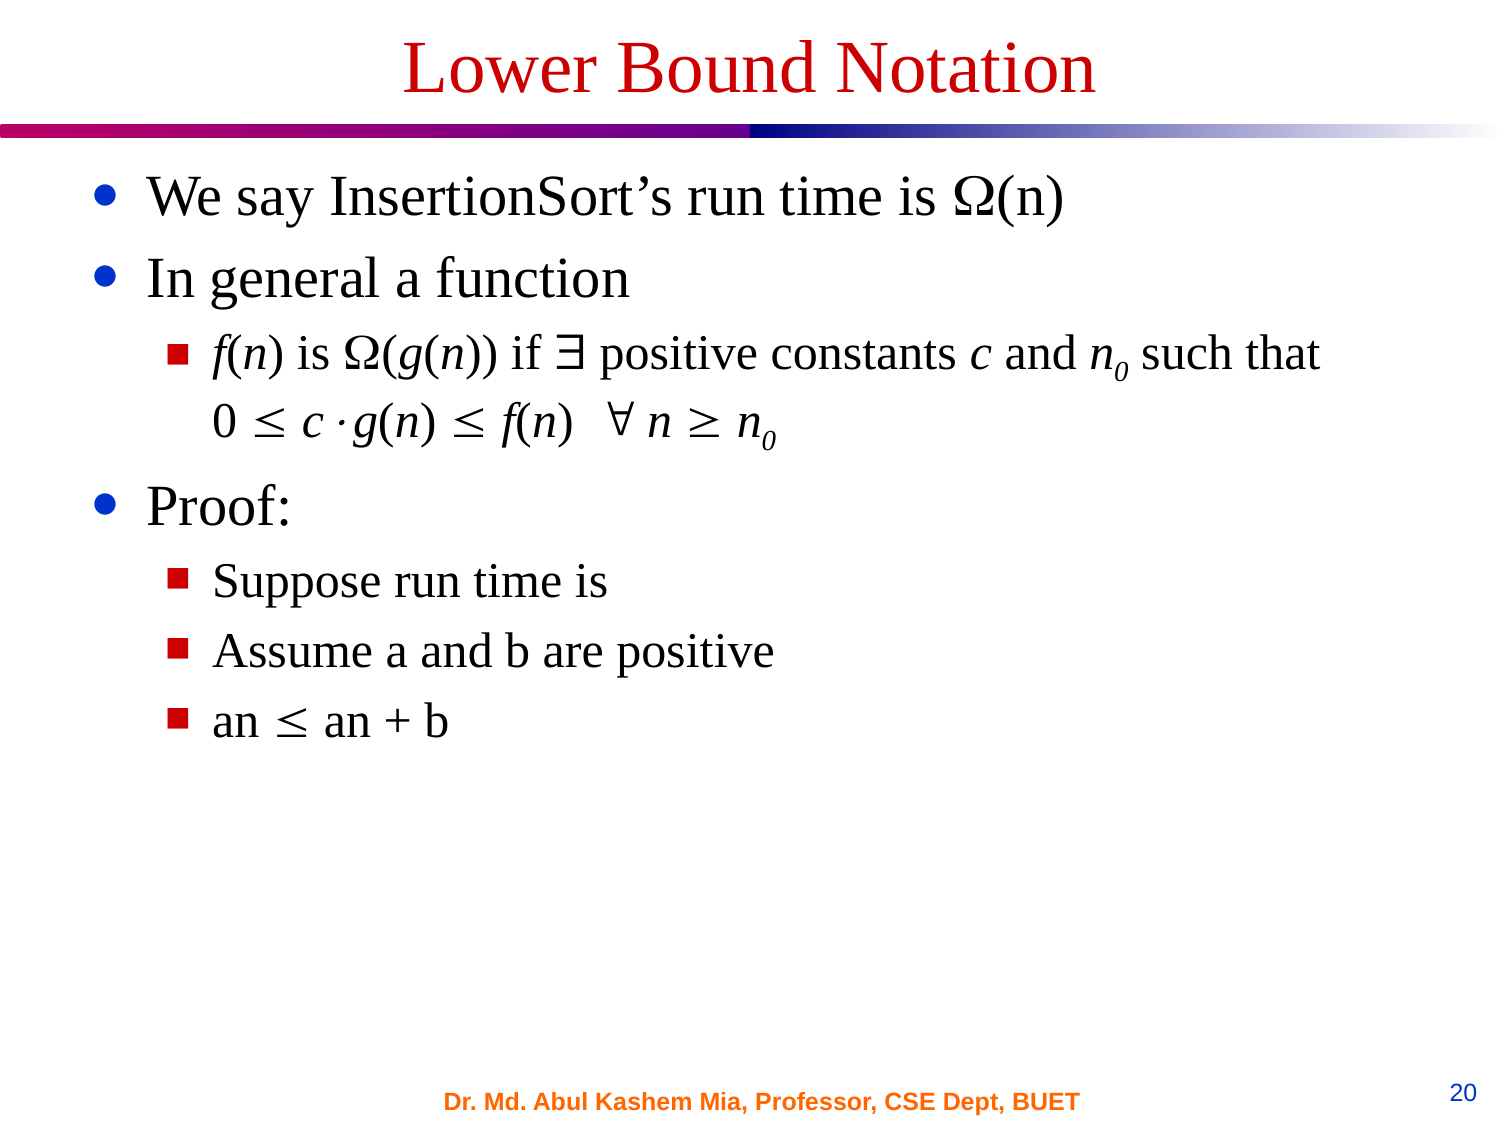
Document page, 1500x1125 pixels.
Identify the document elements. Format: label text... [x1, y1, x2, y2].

footer Dr. Md. Abul Kashem Mia, Professor, CSE Dept, BUET [387, 1074, 1138, 1125]
title Lower Bound Notation [75, 24, 1425, 100]
